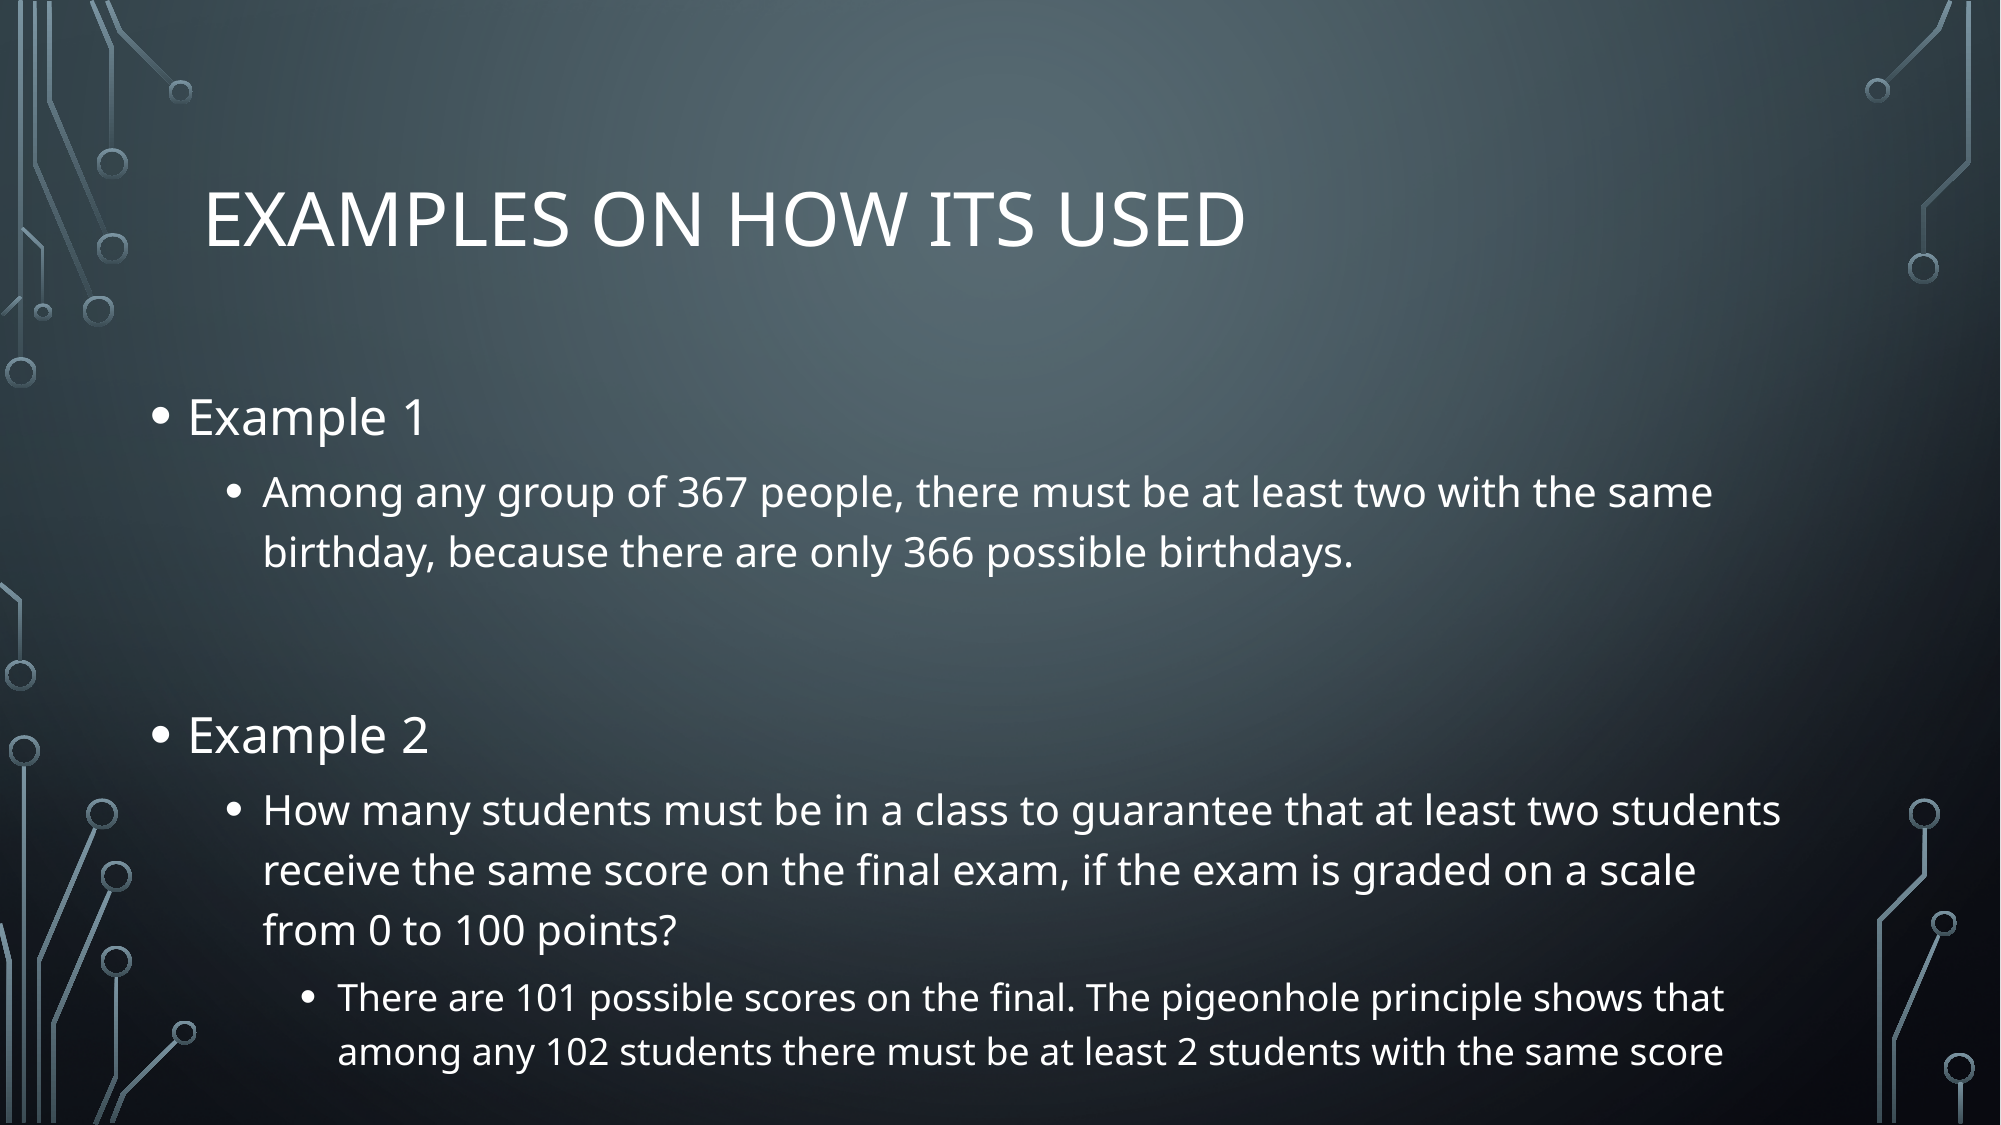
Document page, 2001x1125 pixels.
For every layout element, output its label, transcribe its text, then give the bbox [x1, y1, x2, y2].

title examples on how its used [187, 101, 1813, 344]
list Example 1 Among any group of 367 people, there must be at least two with the same birthday, because there are only 366 possible birthdays. [134, 365, 1796, 684]
list Example 2 How many students must be in a class to guarantee that at least two students receive the same score on the final exam, if the exam is graded on a scale from 0 to 100 points? There are 101 possible scores on the final. The pigeonhole principle shows that among any 102 students there must be at least 2 students with the same score [134, 684, 1813, 1089]
